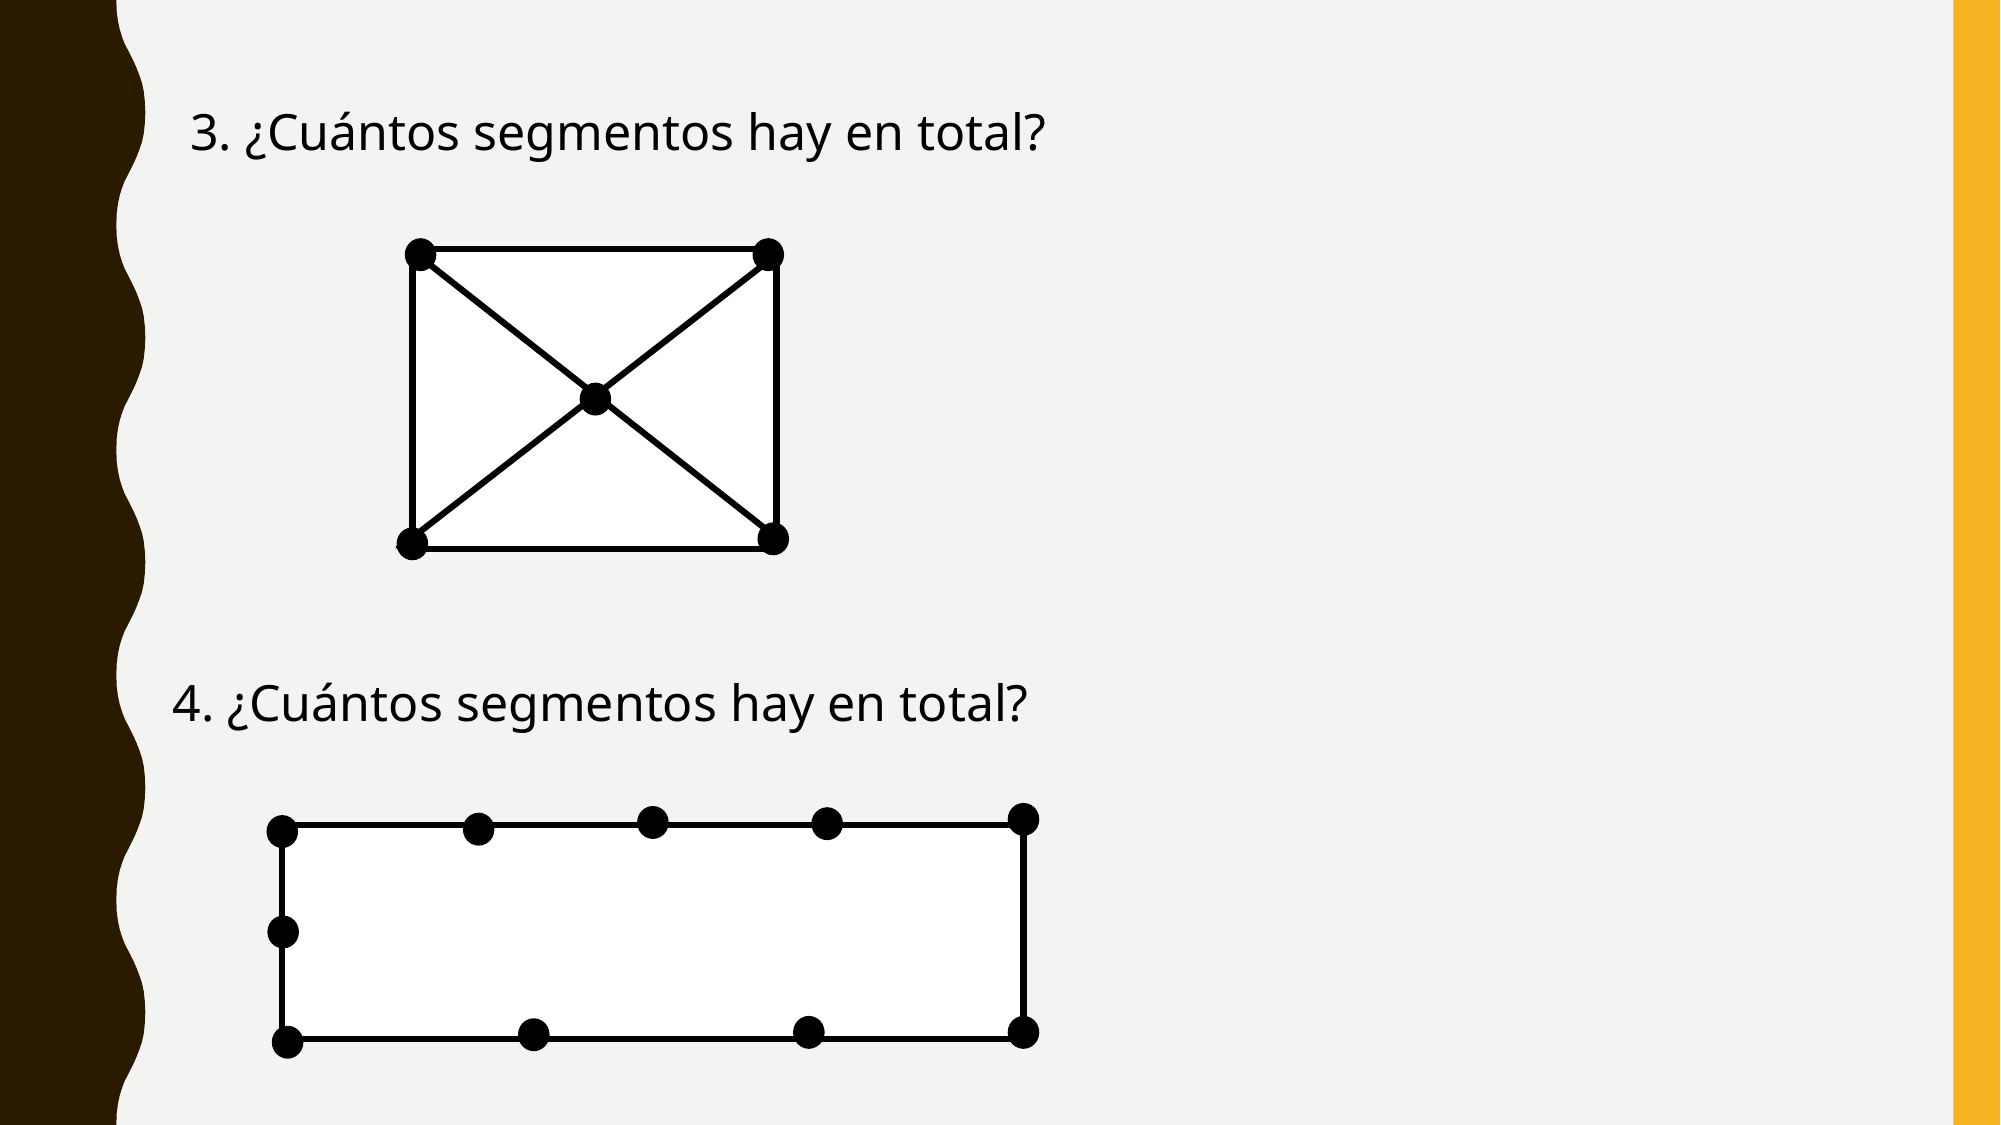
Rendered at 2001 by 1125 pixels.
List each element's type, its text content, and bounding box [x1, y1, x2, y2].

text_box [793, 1015, 825, 1049]
text_box [637, 806, 669, 839]
text_box [761, 522, 790, 556]
text_box [518, 1018, 550, 1052]
text_box [267, 915, 299, 949]
text_box 3. ¿Cuántos segmentos hay en total? [175, 92, 1062, 168]
text_box [281, 824, 1025, 1040]
text_box [752, 238, 785, 271]
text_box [430, 265, 771, 533]
text_box [398, 550, 427, 561]
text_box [397, 264, 764, 550]
text_box [771, 269, 777, 522]
text_box [462, 812, 495, 846]
text_box [404, 238, 437, 264]
text_box [271, 1025, 304, 1059]
text_box [1007, 1015, 1040, 1049]
text_box 4. ¿Cuántos segmentos hay en total? [157, 664, 1044, 739]
text_box [266, 815, 299, 849]
text_box [1007, 802, 1040, 836]
text_box [435, 248, 754, 264]
text_box [811, 807, 843, 841]
